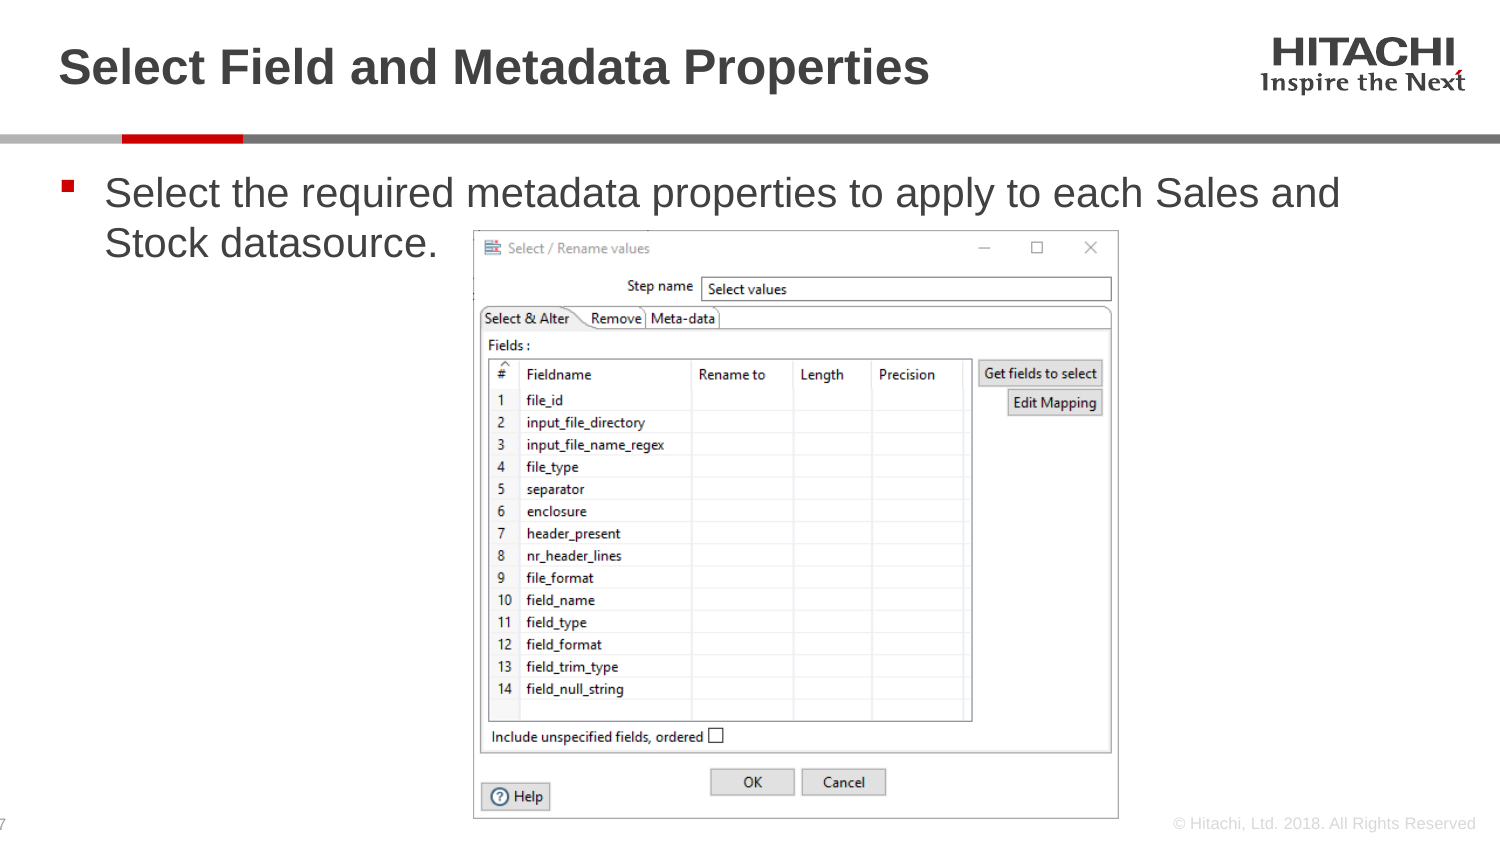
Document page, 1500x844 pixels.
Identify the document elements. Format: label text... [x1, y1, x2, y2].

list Select the required metadata properties to apply to each Sales and Stock datasource. [43, 158, 1452, 275]
picture [473, 229, 1119, 819]
title Select Field and Metadata Properties [43, 8, 1200, 129]
